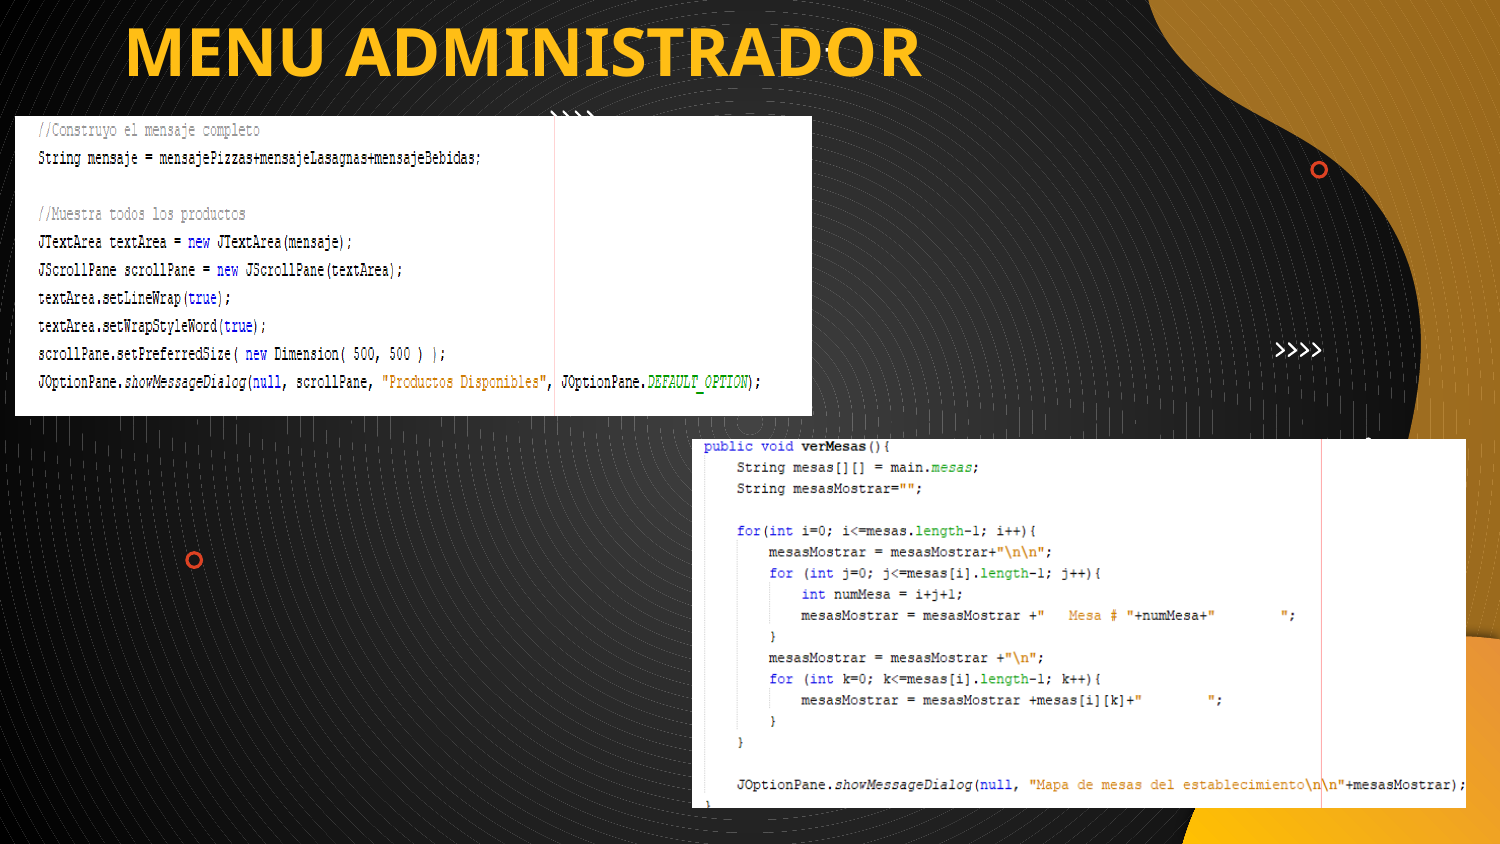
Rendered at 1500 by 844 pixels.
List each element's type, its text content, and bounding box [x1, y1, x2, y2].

text_box MENU ADMINISTRADOR [123, 0, 1165, 90]
picture [15, 116, 812, 416]
picture [692, 439, 1467, 809]
